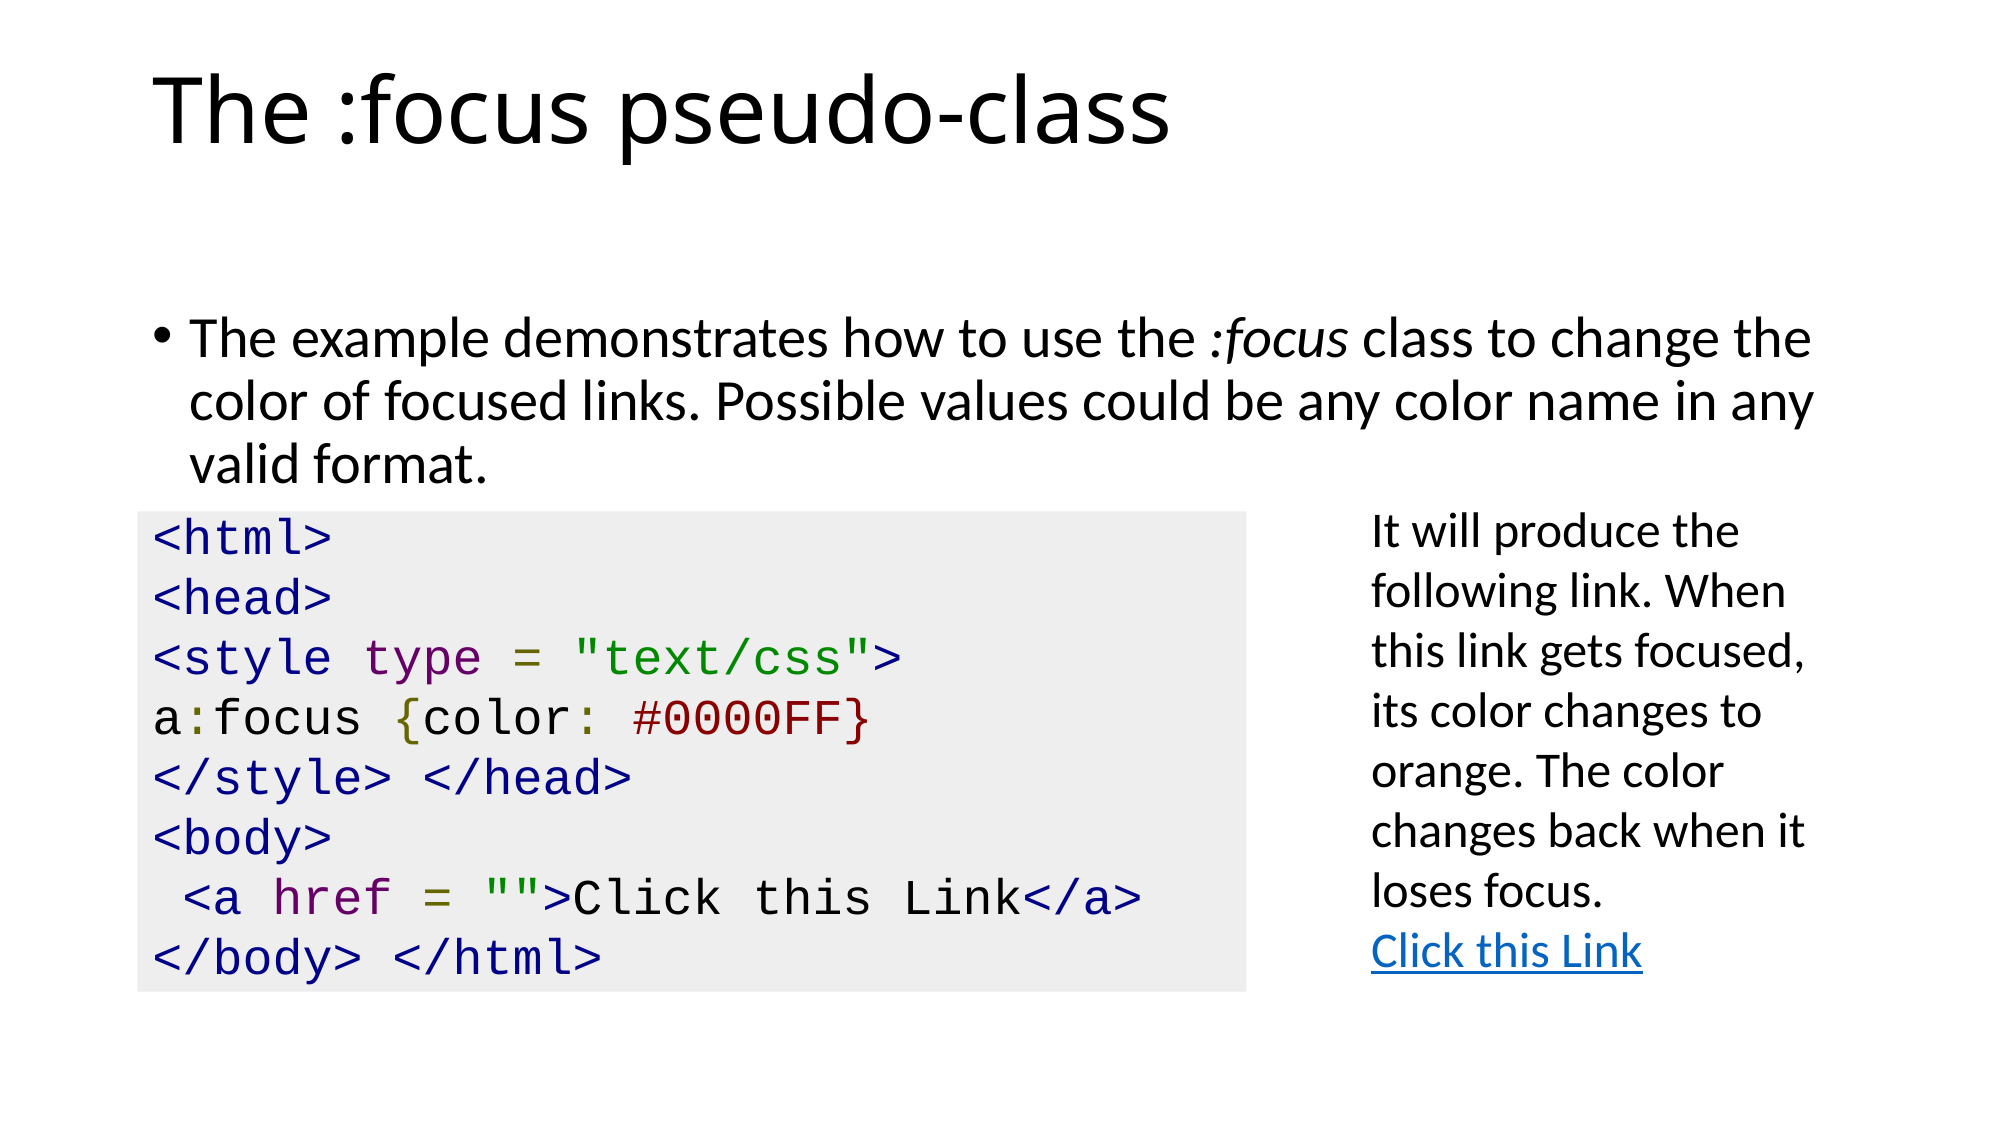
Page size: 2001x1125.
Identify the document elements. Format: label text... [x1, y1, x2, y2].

title The :focus pseudo-class [137, 59, 1863, 278]
text_box <html> <head> <style type = "text/css"> a:focus {color: #0000FF} </style> </head> <body> <a href = "">Click this Link</a> </body> </html> [137, 511, 1247, 992]
list The example demonstrates how to use the :focus class to change the color of focused links. Possible values could be any color name in any valid format. [137, 299, 1863, 1014]
text_box It will produce the following link. When this link gets focused, its color changes to orange. The color changes back when it loses focus. Click this Link [1356, 489, 1863, 985]
